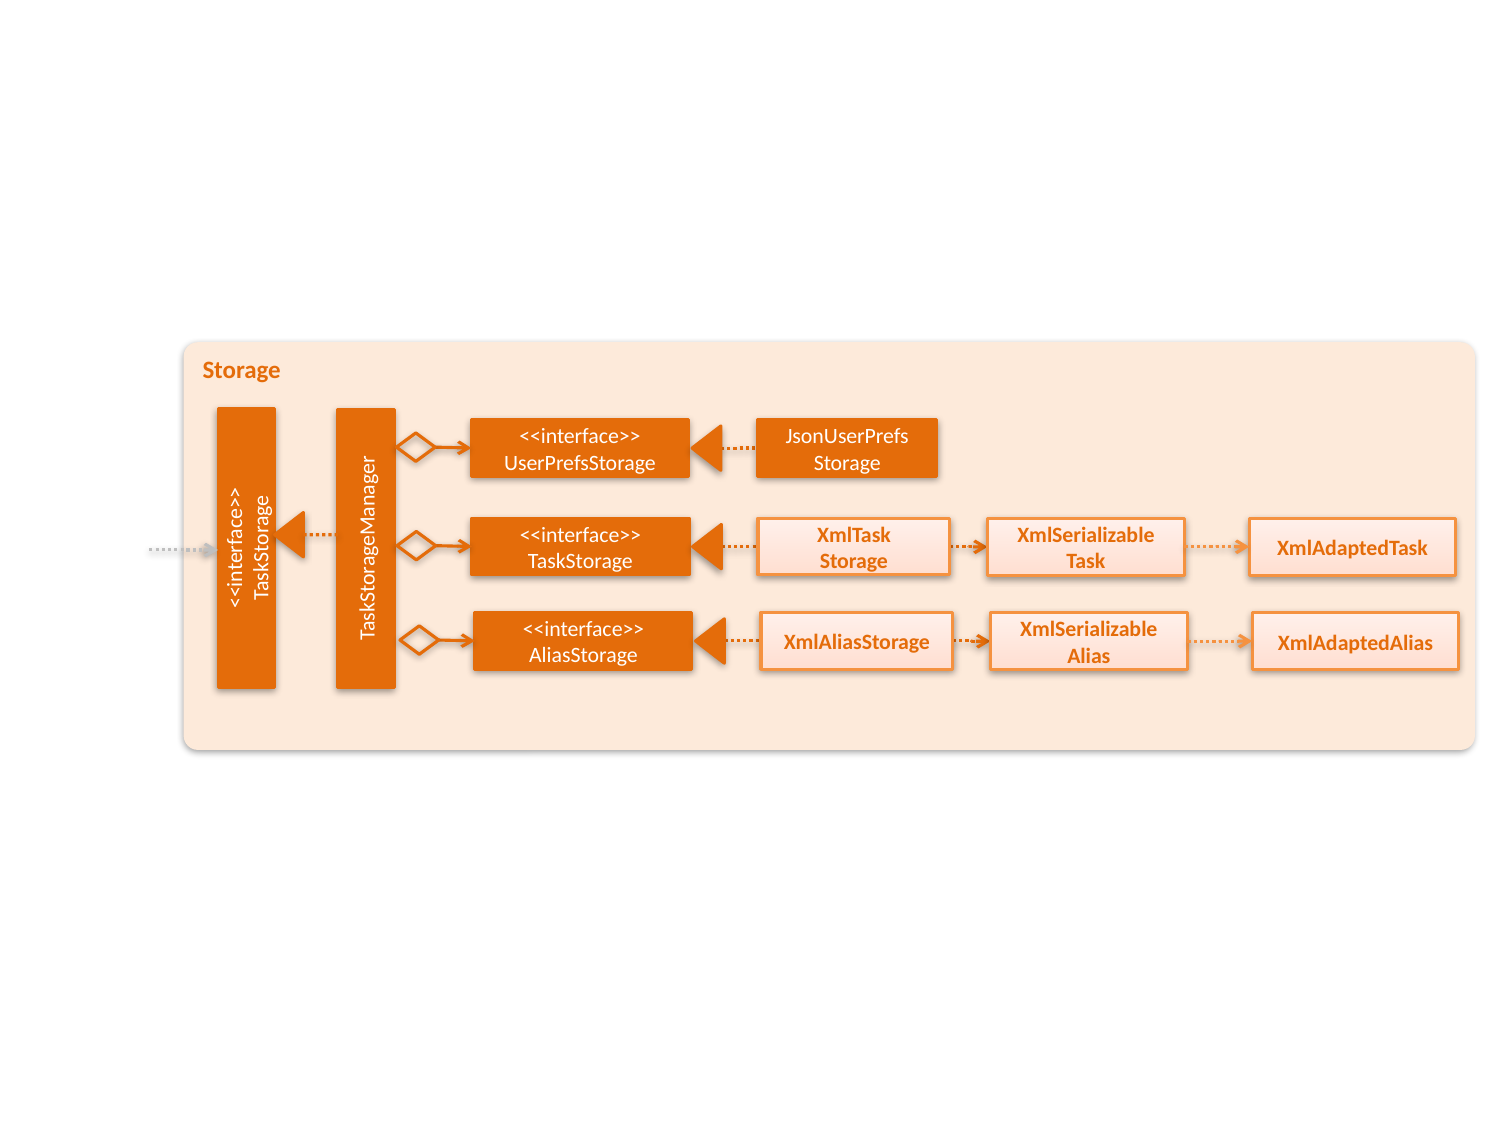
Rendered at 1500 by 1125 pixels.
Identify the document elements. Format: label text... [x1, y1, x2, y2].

text_box Storage [182, 341, 1476, 751]
text_box <<interface>> TaskStorage [471, 517, 690, 576]
text_box [691, 425, 722, 472]
text_box [395, 432, 435, 463]
text_box <<interface>> AliasStorage [474, 612, 693, 670]
text_box XmlSerializable Task [987, 518, 1185, 576]
text_box [396, 530, 437, 561]
text_box XmlAdaptedAlias [1251, 612, 1460, 670]
text_box [691, 523, 723, 570]
text_box XmlTask Storage [757, 517, 951, 576]
text_box XmlSerializable Alias [990, 612, 1188, 670]
text_box [273, 511, 305, 558]
text_box <<interface>> TaskStorage [217, 407, 276, 688]
text_box TaskStorageManager [337, 409, 395, 688]
text_box [694, 618, 726, 664]
text_box XmlAliasStorage [760, 612, 954, 670]
text_box JsonUserPrefs Storage [757, 419, 938, 477]
text_box XmlAdaptedTask [1249, 518, 1457, 576]
text_box [399, 625, 439, 655]
text_box <<interface>> UserPrefsStorage [471, 419, 689, 477]
